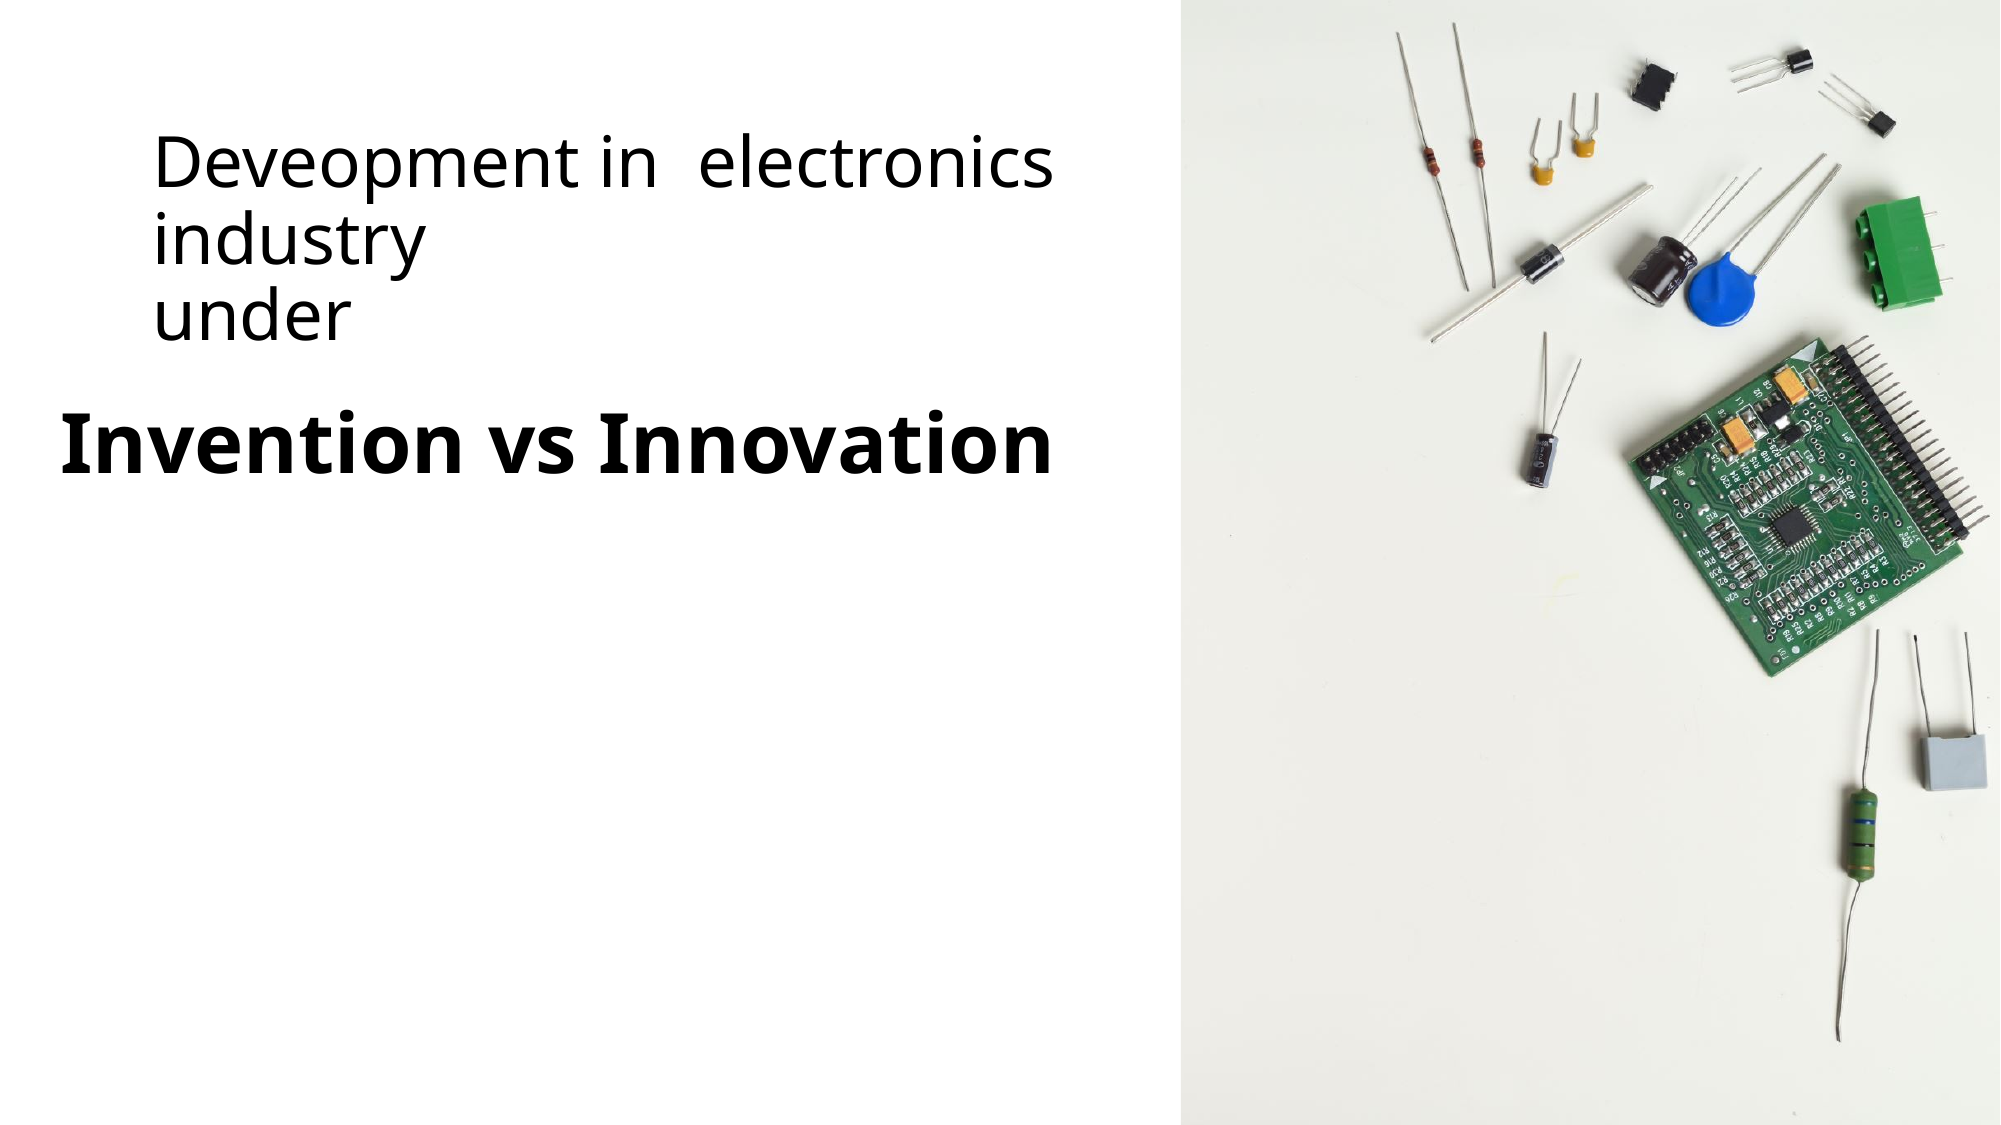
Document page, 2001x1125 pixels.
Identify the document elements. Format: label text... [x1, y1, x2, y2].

text_box [0, 0, 1180, 1125]
title Deveopment in electronics industry under [137, 118, 1122, 365]
text_box Invention vs Innovation [45, 394, 1180, 1007]
picture [1180, 0, 2000, 1125]
